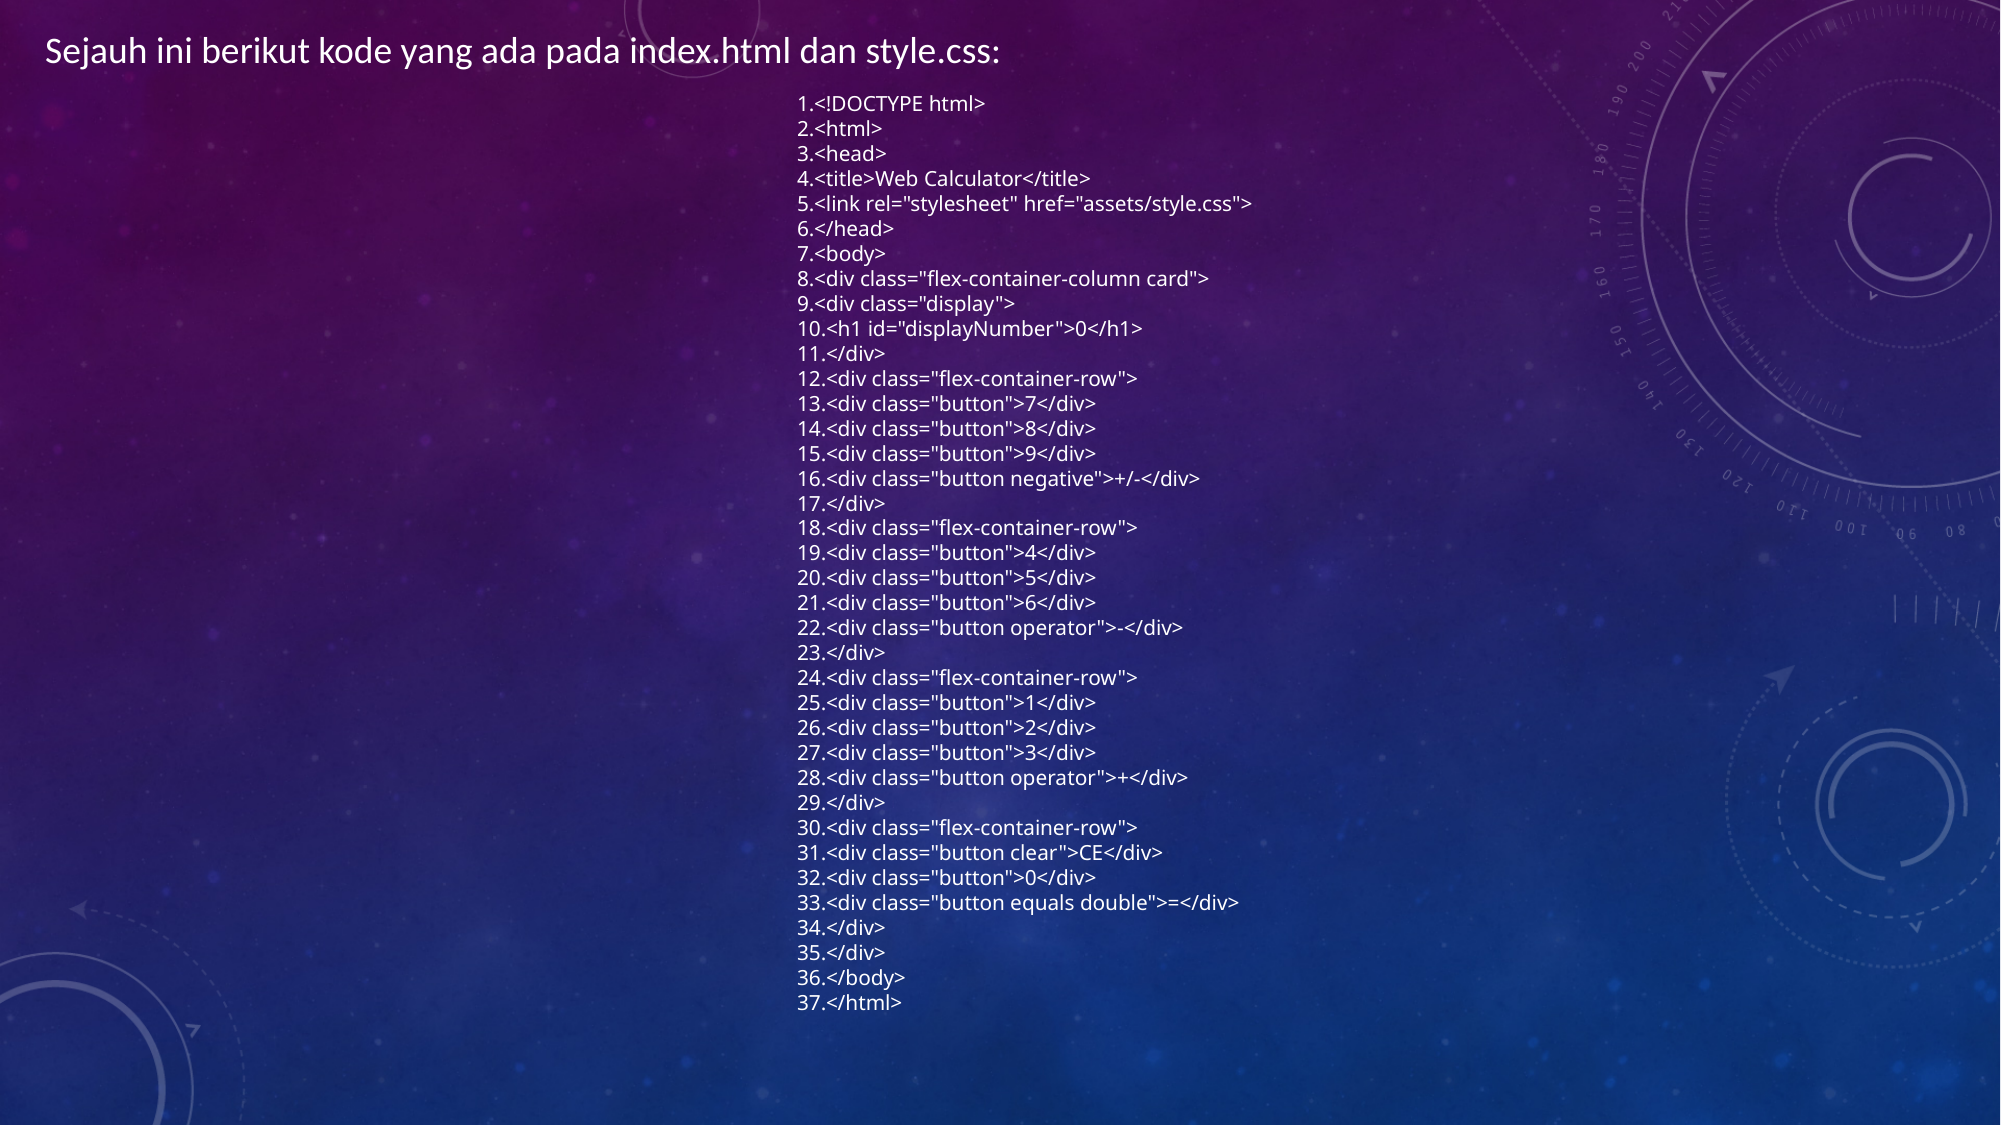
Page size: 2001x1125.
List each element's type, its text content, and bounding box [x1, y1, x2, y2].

text_box Sejauh ini berikut kode yang ada pada index.html dan style.css: [30, 19, 1018, 79]
picture [0, 0, 2001, 1125]
text_box <!DOCTYPE html> <html> <head> <title>Web Calculator</title> <link rel="stylesheet" href="assets/style.css"> </head> <body> <div class="flex-container-column card"> <div class="display"> <h1 id="displayNumber">0</h1> </div> <div class="flex-container-row"> <div class="button">7</div> <div class="button">8</div> <div class="button">9</div> <div class="button negative">+/-</div> </div> <div class="flex-container-row"> <div class="button">4</div> <div class="button">5</div> <div class="button">6</div> <div class="button operator">-</div> </div> <div class="flex-container-row"> <div class="button">1</div> <div class="button">2</div> <div class="button">3</div> <div class="button operator">+</div> </div> <div class="flex-container-row"> <div class="button clear">CE</div> <div class="button">0</div> <div class="button equals double">=</div> </div> </div> </body> </html> [782, 57, 1268, 1068]
